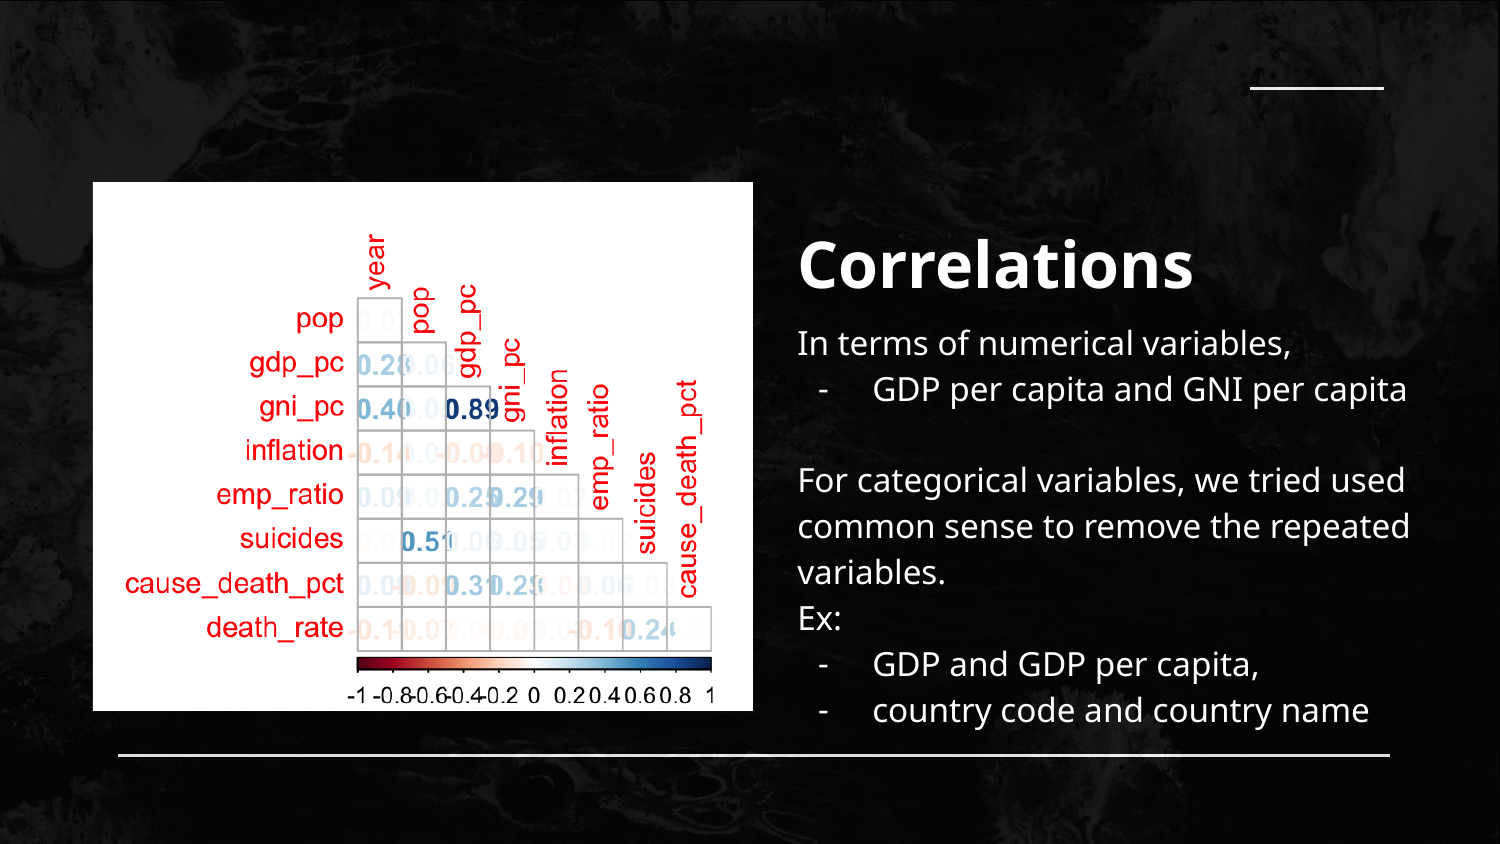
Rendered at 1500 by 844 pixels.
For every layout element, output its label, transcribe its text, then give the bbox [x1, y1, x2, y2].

picture [92, 182, 754, 712]
title Correlations [782, 209, 1250, 300]
subtitle In terms of numerical variables, GDP per capita and GNI per capita For categorical variables, we tried used common sense to remove the repeated variables. Ex: GDP and GDP per capita, country code and country name [782, 300, 1471, 794]
